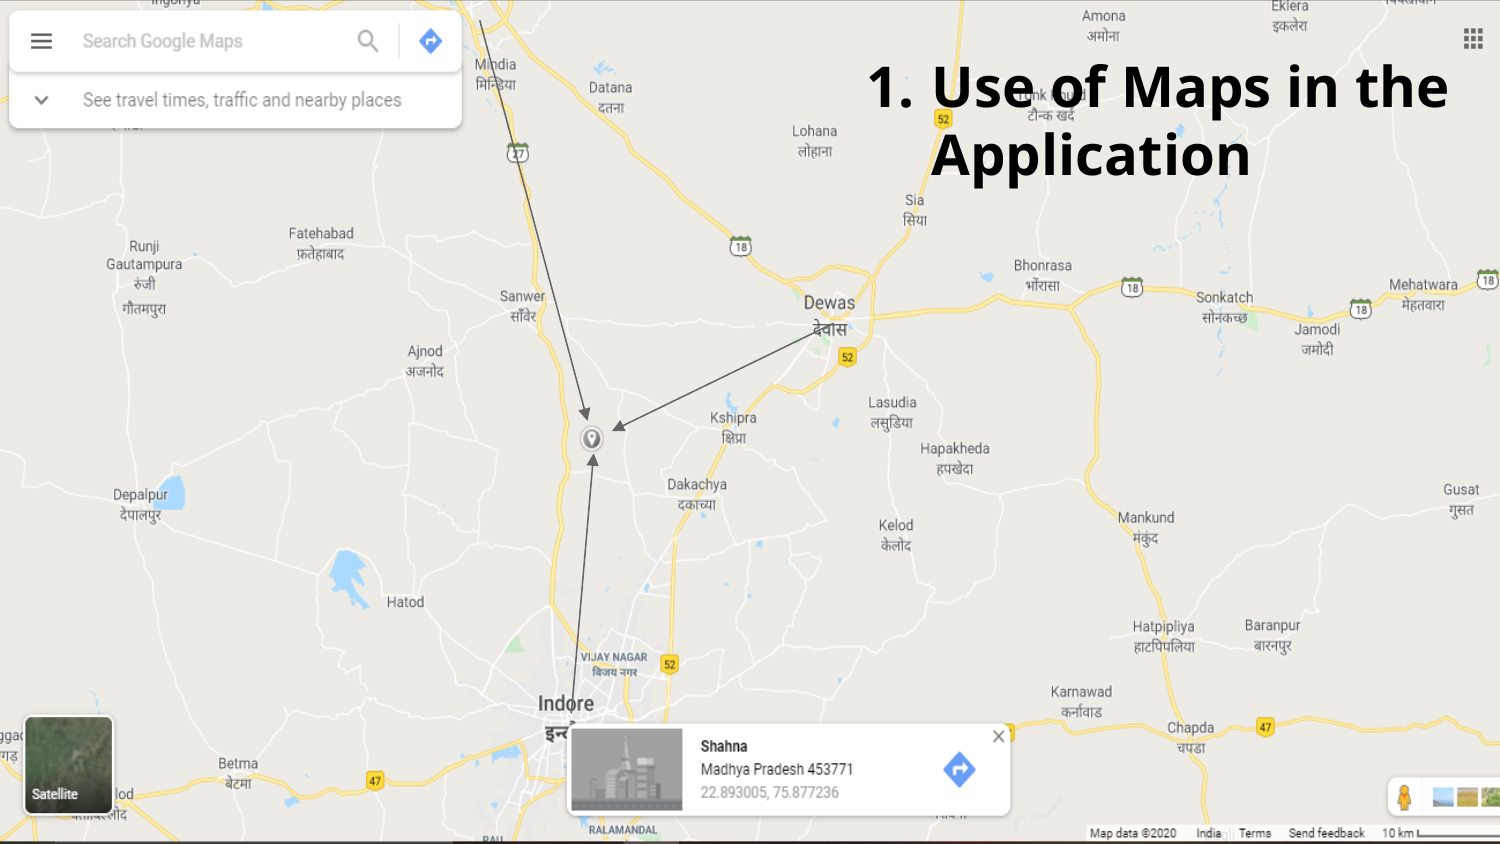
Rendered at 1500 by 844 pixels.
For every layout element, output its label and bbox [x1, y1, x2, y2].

picture [0, 0, 1500, 844]
text_box [479, 20, 588, 422]
text_box [611, 323, 834, 432]
text_box [571, 453, 594, 714]
